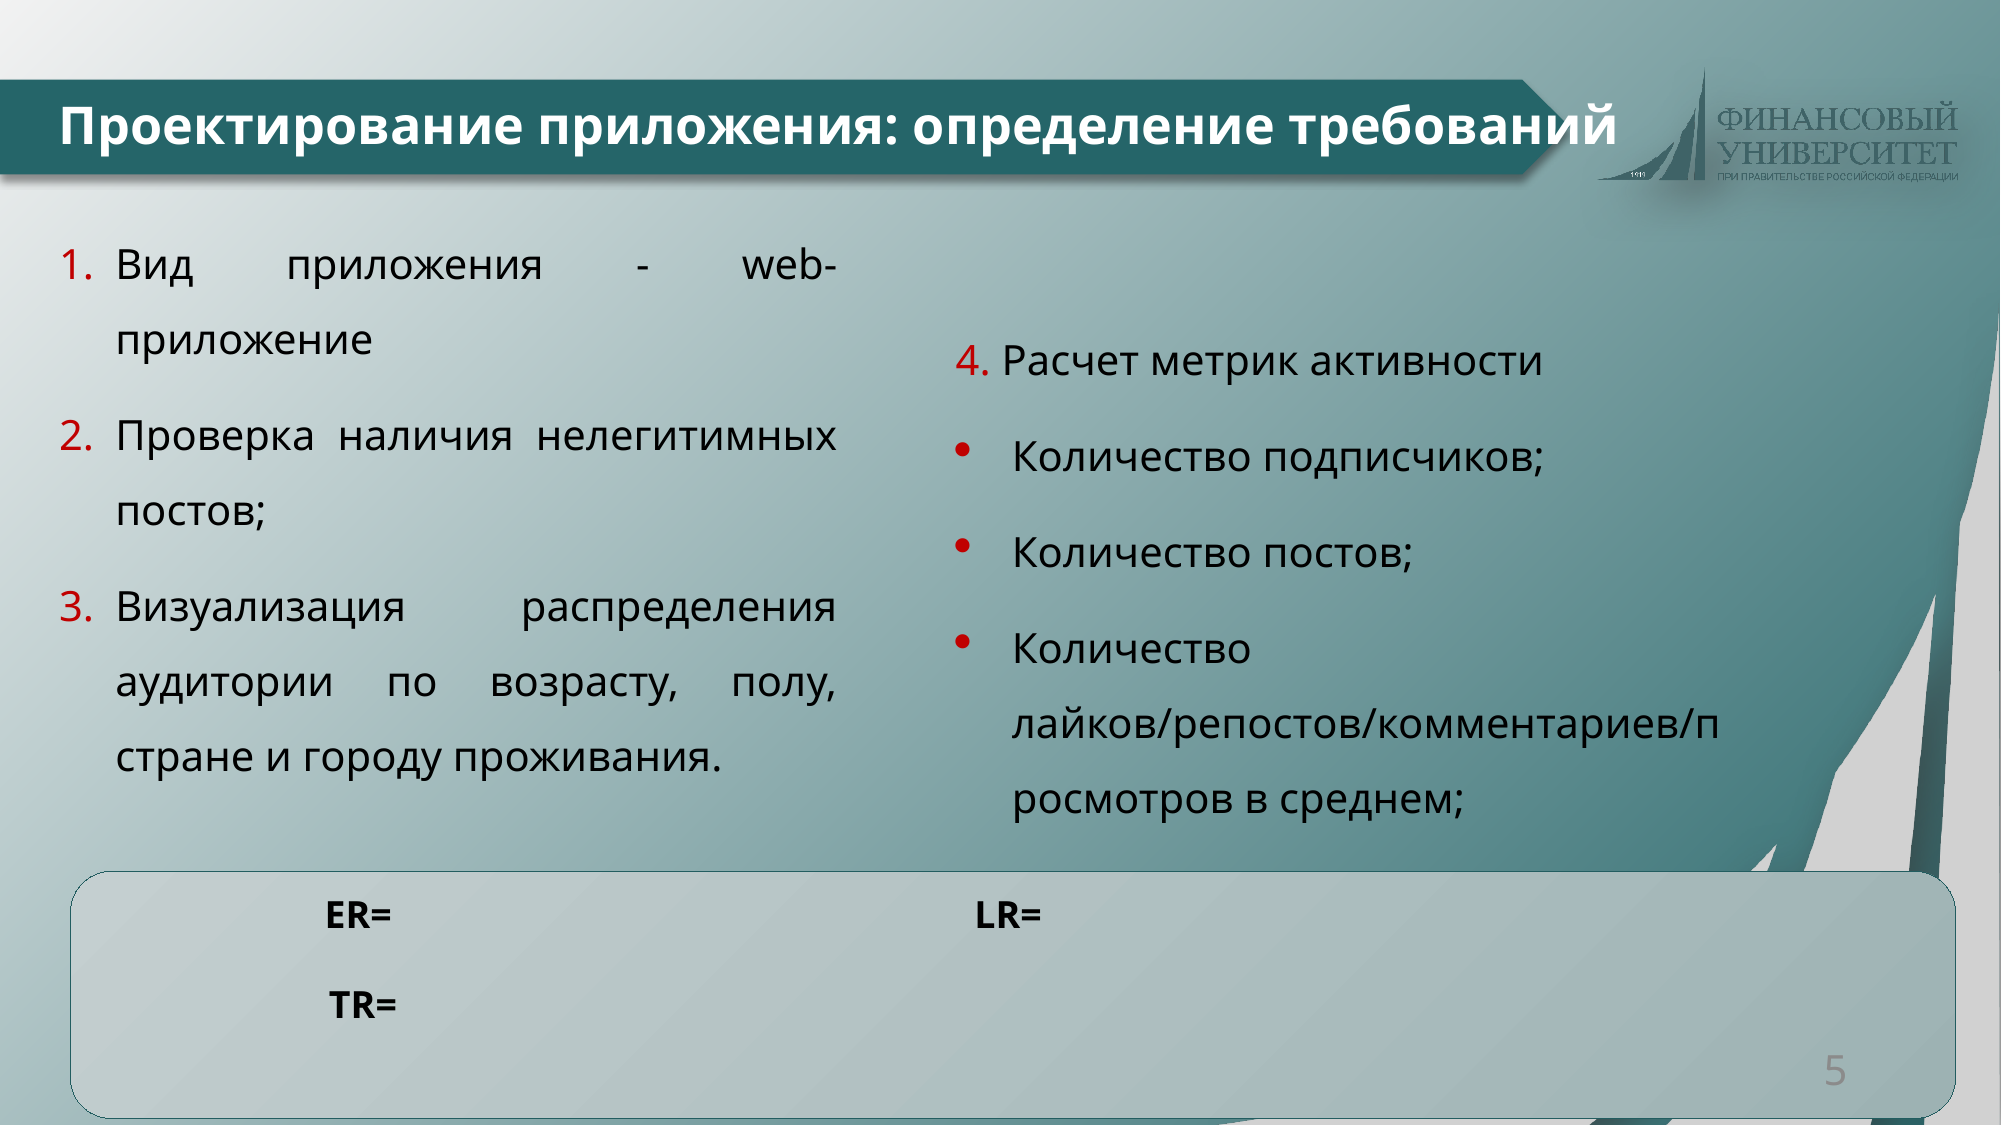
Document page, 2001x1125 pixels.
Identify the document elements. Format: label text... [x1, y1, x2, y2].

title Проектирование приложения: определение требований [44, 92, 1749, 155]
picture [1595, 62, 1959, 192]
slide_number 5 [1412, 1042, 1863, 1103]
list Вид приложения - web-приложение Проверка наличия нелегитимных постов; Визуализация распределения аудитории по возрасту, полу, стране и городу проживания. 4. Расчет метрик активности Количество подписчиков; Количество постов; Количество лайков/репостов/комментариев/просмотров в среднем; ER, TR, LR [44, 205, 1749, 920]
